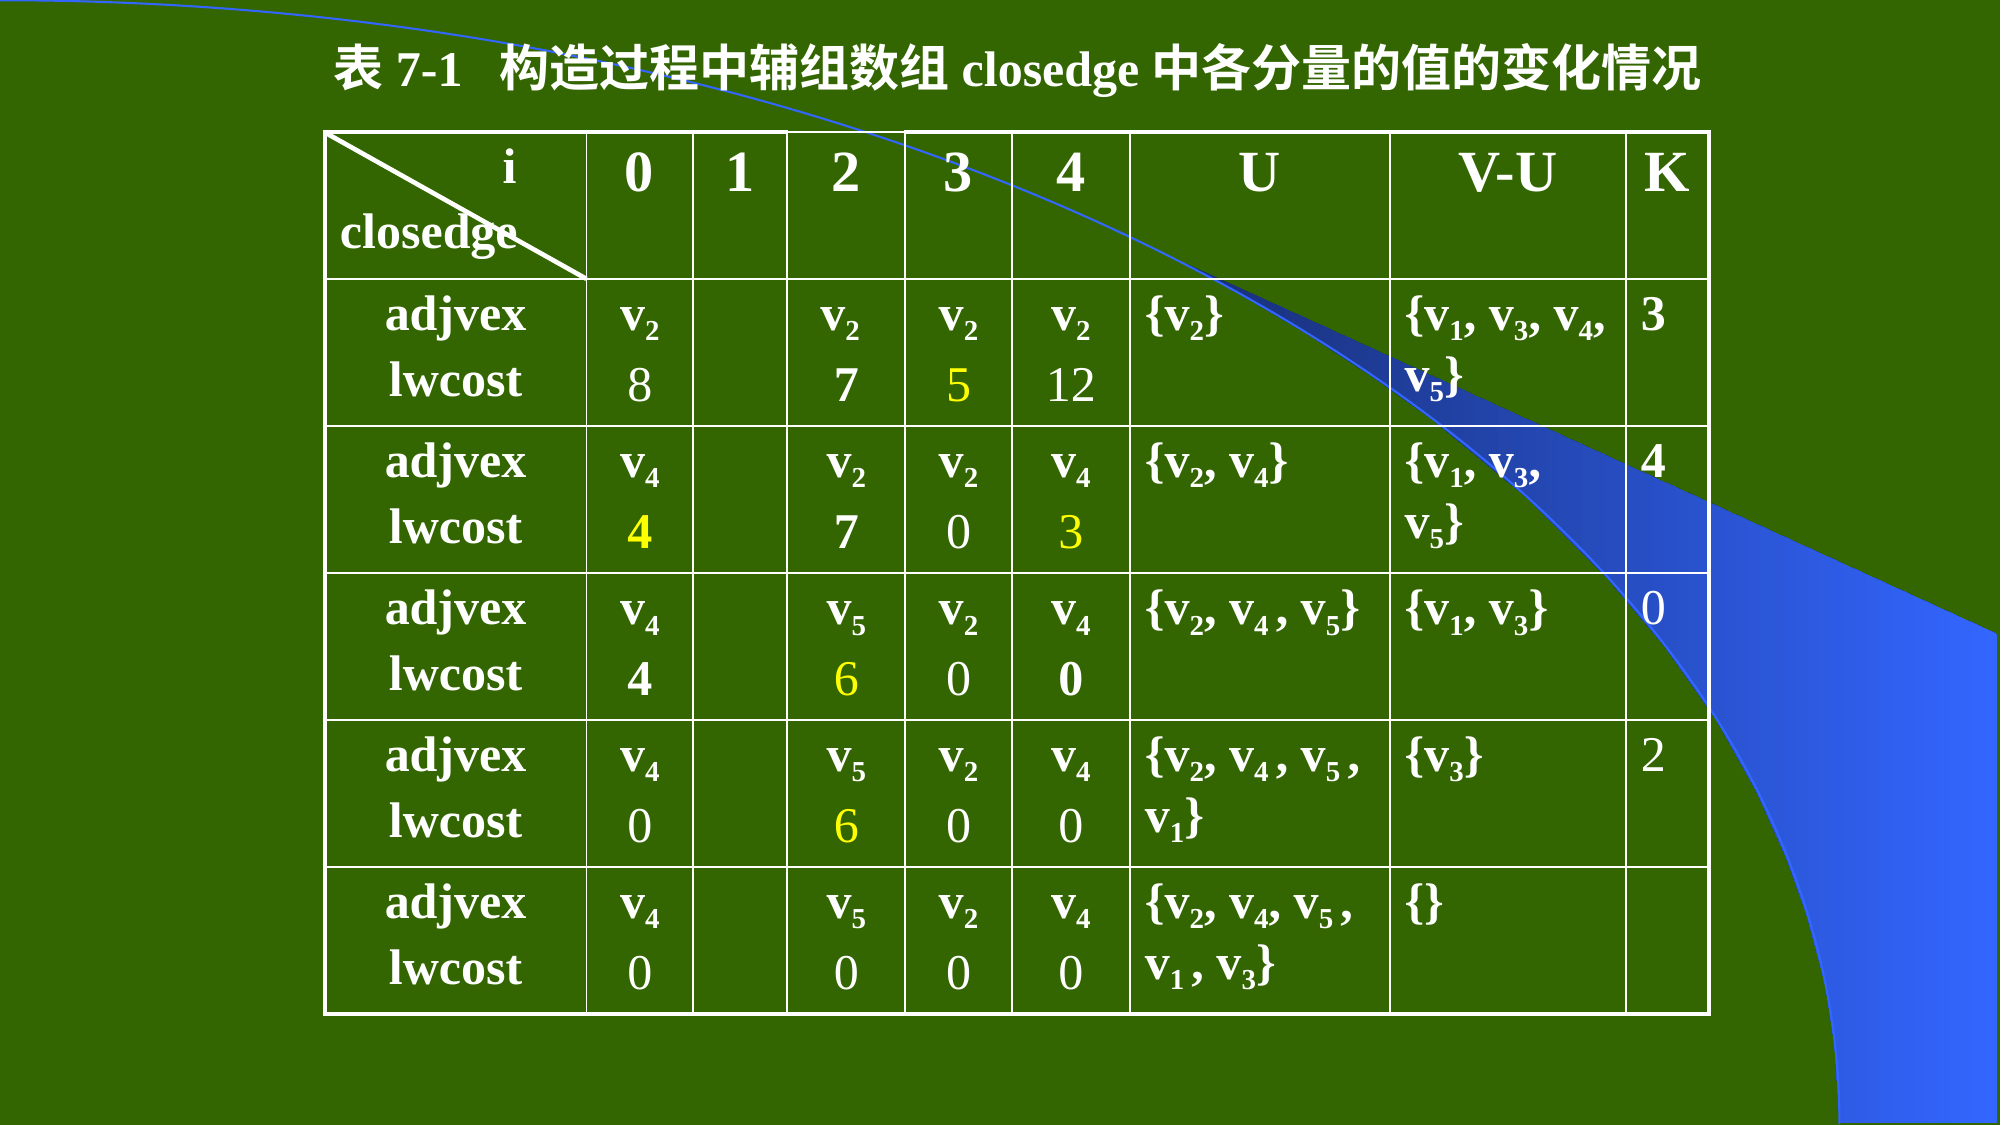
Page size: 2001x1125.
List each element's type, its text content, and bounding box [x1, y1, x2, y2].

table_cell adjvex lwcost [327, 721, 586, 866]
table_cell v2 5 [906, 280, 1011, 425]
table_header 2 [788, 133, 904, 278]
table_cell v2 12 [1013, 280, 1129, 425]
table_cell adjvex lwcost [327, 868, 586, 1012]
table_cell v4 4 [587, 427, 692, 572]
table_cell [694, 427, 786, 572]
table_cell v5 6 [788, 574, 904, 719]
table_header U [1131, 134, 1389, 278]
table_cell [694, 868, 786, 1012]
table_header i closedge [327, 134, 586, 278]
table_header 3 [906, 134, 1011, 278]
table_cell adjvex lwcost [327, 427, 586, 572]
table_cell adjvex lwcost [327, 280, 586, 425]
table_cell {v2, v4} [1131, 427, 1389, 572]
table_cell [1627, 868, 1707, 1012]
table_cell [694, 721, 786, 866]
table_cell v4 0 [1013, 721, 1129, 866]
table_cell {v2, v4 , v5} [1131, 574, 1389, 719]
table_cell {v3} [1391, 721, 1625, 866]
table_header 4 [1013, 134, 1129, 278]
table_header K [1627, 134, 1707, 278]
table_cell {} [1391, 868, 1625, 1012]
table_cell {v1, v3, v4, v5} [1391, 280, 1625, 425]
table_cell v2 0 [906, 721, 1011, 866]
table_cell v2 8 [587, 280, 692, 425]
table_header 0 [587, 134, 692, 278]
table_header V-U [1391, 134, 1625, 278]
table_cell v4 0 [1013, 868, 1129, 1012]
table_cell v5 0 [788, 868, 904, 1012]
table_cell adjvex lwcost [327, 574, 586, 719]
table_cell {v2, v4 , v5 , v1} [1131, 721, 1389, 866]
table_cell v2 7 [788, 280, 904, 425]
table_cell v4 0 [1013, 574, 1129, 719]
table_cell v4 0 [587, 721, 692, 866]
table_cell 4 [1627, 427, 1707, 572]
table_cell {v2} [1131, 280, 1389, 425]
table_header 1 [694, 134, 786, 278]
table_cell v2 7 [788, 427, 904, 572]
table_cell v2 0 [906, 574, 1011, 719]
text_box 表7-1 构造过程中辅组数组closedge中各分量的值的变化情况 [338, 31, 1697, 102]
table_cell v2 0 [906, 427, 1011, 572]
table_cell {v1, v3} [1391, 574, 1625, 719]
table_cell 3 [1627, 280, 1707, 425]
table_cell {v2, v4, v5 , v1 , v3} [1131, 868, 1389, 1012]
table_cell {v1, v3, v5} [1391, 427, 1625, 572]
table_cell v2 0 [906, 868, 1011, 1012]
table_cell v4 0 [587, 868, 692, 1012]
table_cell v4 4 [587, 574, 692, 719]
table_cell [694, 574, 786, 719]
table_cell 2 [1627, 721, 1707, 866]
table_cell v5 6 [788, 721, 904, 866]
table_cell [694, 280, 786, 425]
table_cell 0 [1627, 574, 1707, 719]
table_cell v4 3 [1013, 427, 1129, 572]
